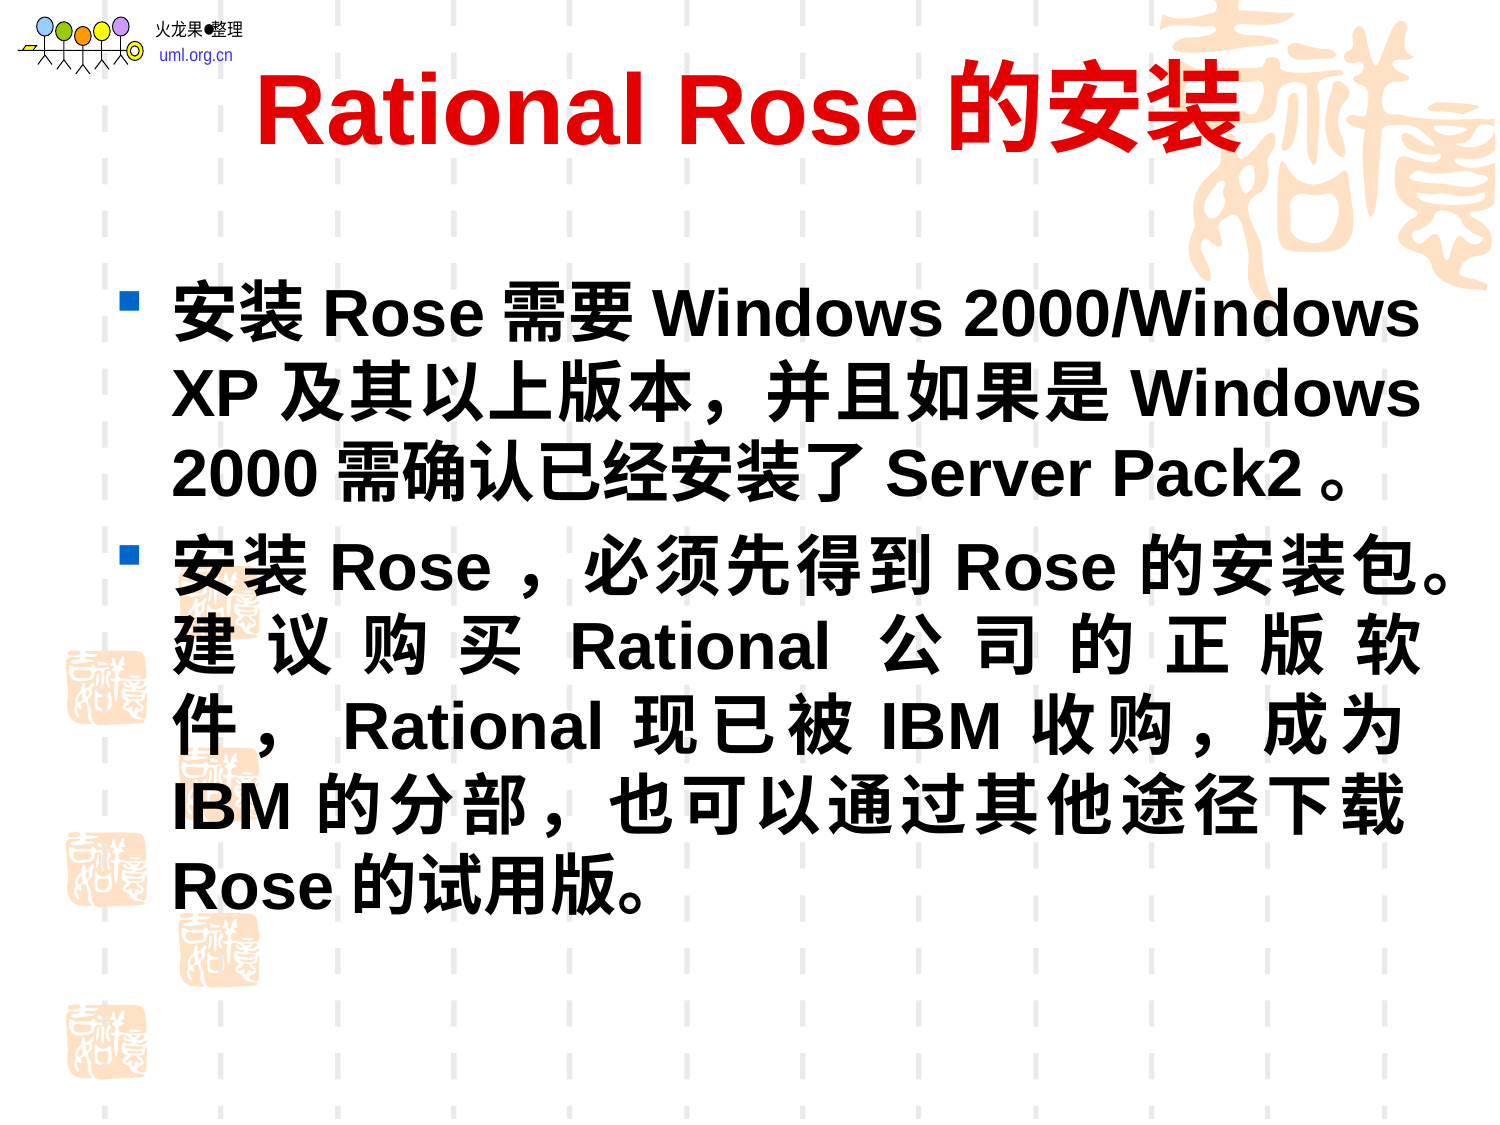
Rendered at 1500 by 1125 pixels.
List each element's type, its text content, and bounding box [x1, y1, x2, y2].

list 安装Rose需要Windows 2000/Windows XP及其以上版本，并且如果是Windows 2000需确认已经安装了Server Pack2。 安装Rose，必须先得到Rose的安装包。建议购买Rational公司的正版软件，Rational现已被IBM收购，成为IBM的分部，也可以通过其他途径下载Rose的试用版。 [99, 262, 1438, 1001]
title Rational Rose的安装 [48, 37, 1450, 225]
